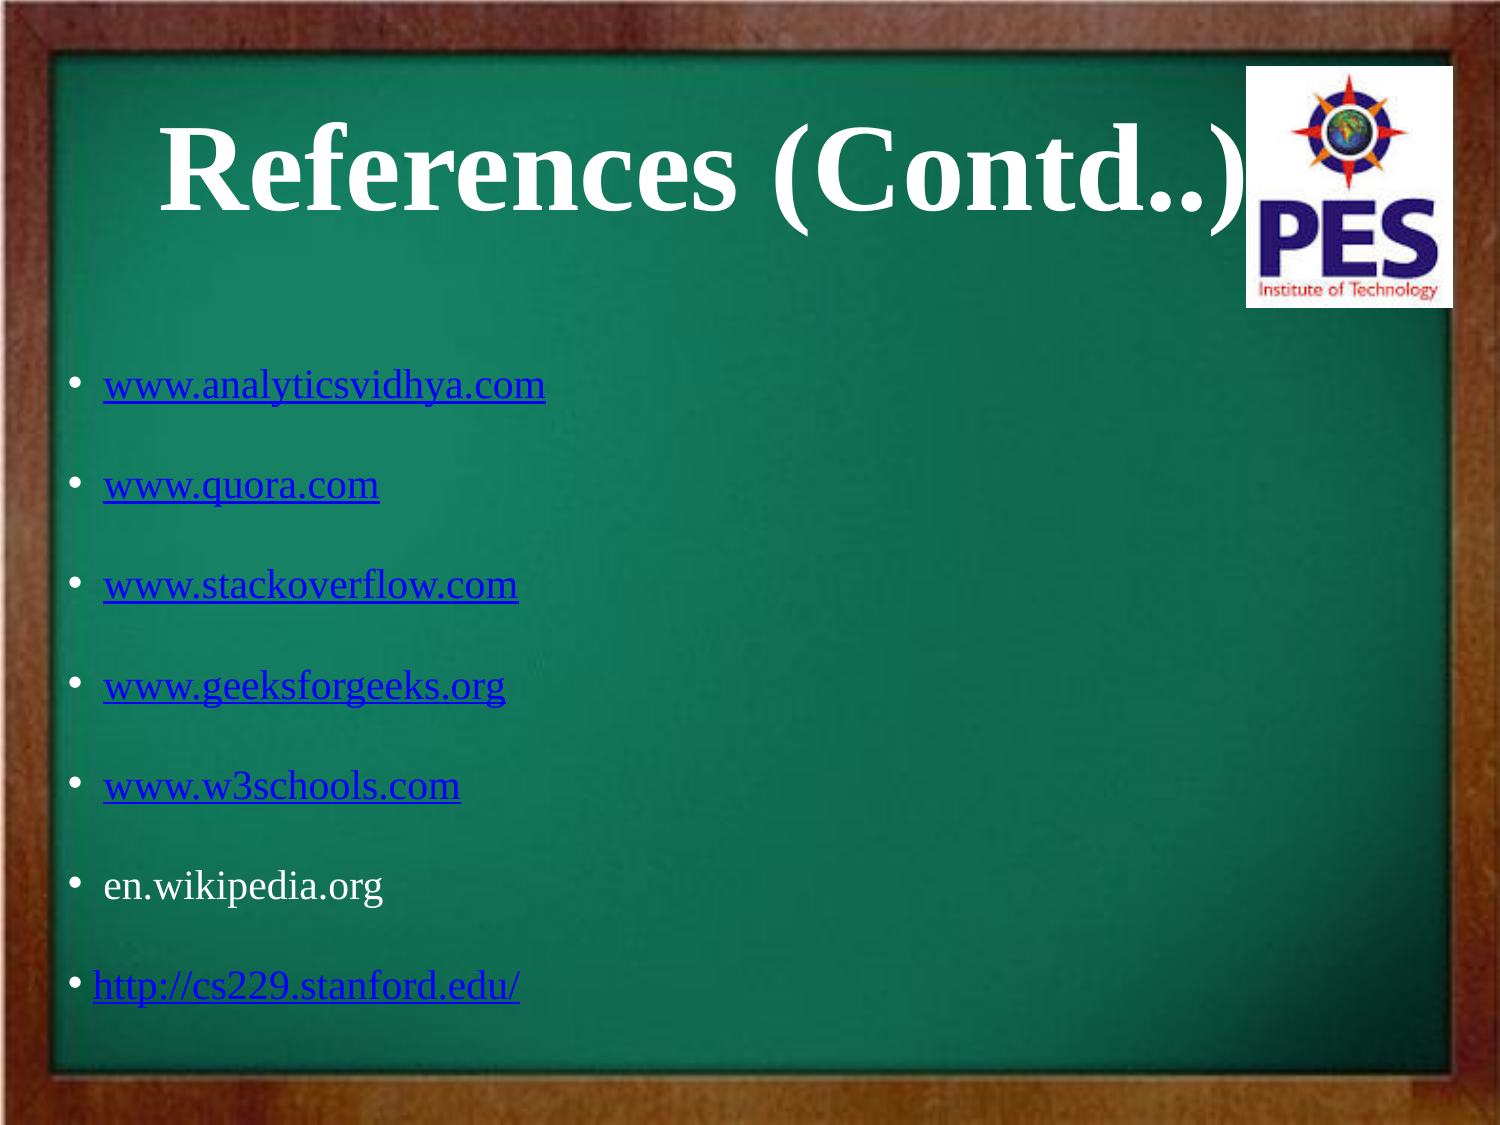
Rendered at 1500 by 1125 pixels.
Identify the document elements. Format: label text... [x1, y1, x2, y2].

picture [0, 0, 1500, 1125]
title References (Contd..) [29, 66, 1243, 254]
text_box www.analyticsvidhya.com www.quora.com www.stackoverflow.com www.geeksforgeeks.org www.w3schools.com en.wikipedia.org http://cs229.stanford.edu/ [53, 349, 632, 1015]
